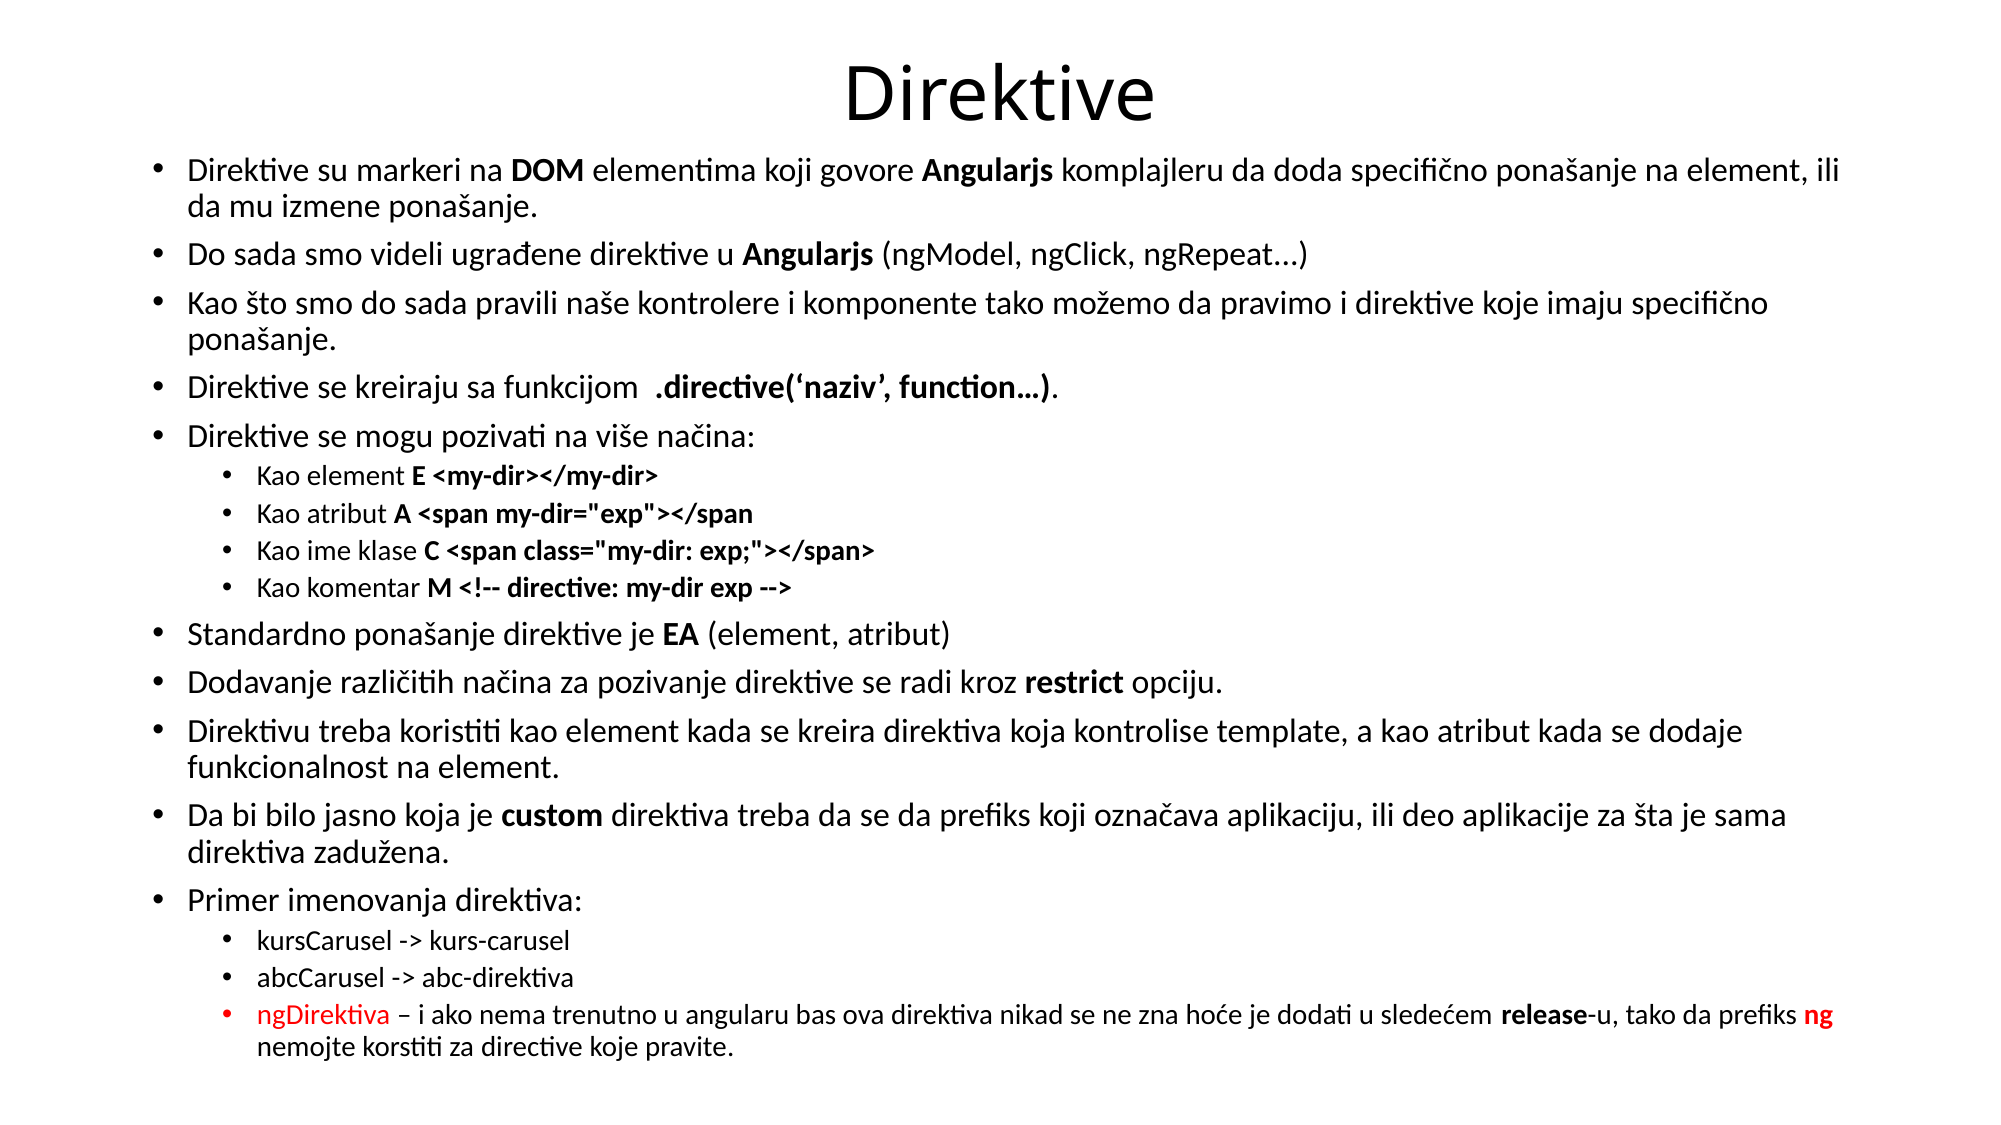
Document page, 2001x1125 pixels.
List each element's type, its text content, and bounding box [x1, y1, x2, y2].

list Direktive su markeri na DOM elementima koji govore Angularjs komplajleru da doda specifično ponašanje na element, ili da mu izmene ponašanje. Do sada smo videli ugrađene direktive u Angularjs (ngModel, ngClick, ngRepeat...) Kao što smo do sada pravili naše kontrolere i komponente tako možemo da pravimo i direktive koje imaju specifično ponašanje. Direktive se kreiraju sa funkcijom .directive(‘naziv’, function…). Direktive se mogu pozivati na više načina: Kao element E <my-dir></my-dir> Kao atribut A <span my-dir="exp"></span Kao ime klase C <span class="my-dir: exp;"></span> Kao komentar M <!-- directive: my-dir exp --> Standardno ponašanje direktive je EA (element, atribut) Dodavanje različitih načina za pozivanje direktive se radi kroz restrict opciju. Direktivu treba koristiti kao element kada se kreira direktiva koja kontrolise template, a kao atribut kada se dodaje funkcionalnost na element. Da bi bilo jasno koja je custom direktiva treba da se da prefiks koji označava aplikaciju, ili deo aplikacije za šta je sama direktiva zadužena. Primer imenovanja direktiva: kursCarusel -> kurs-carusel abcCarusel -> abc-direktiva ngDirektiva – i ako nema trenutno u angularu bas ova direktiva nikad se ne zna hoće je dodati u sledećem release-u, tako da prefiks ng nemojte korstiti za directive koje pravite. [137, 144, 1863, 1078]
title Direktive [137, 47, 1863, 144]
